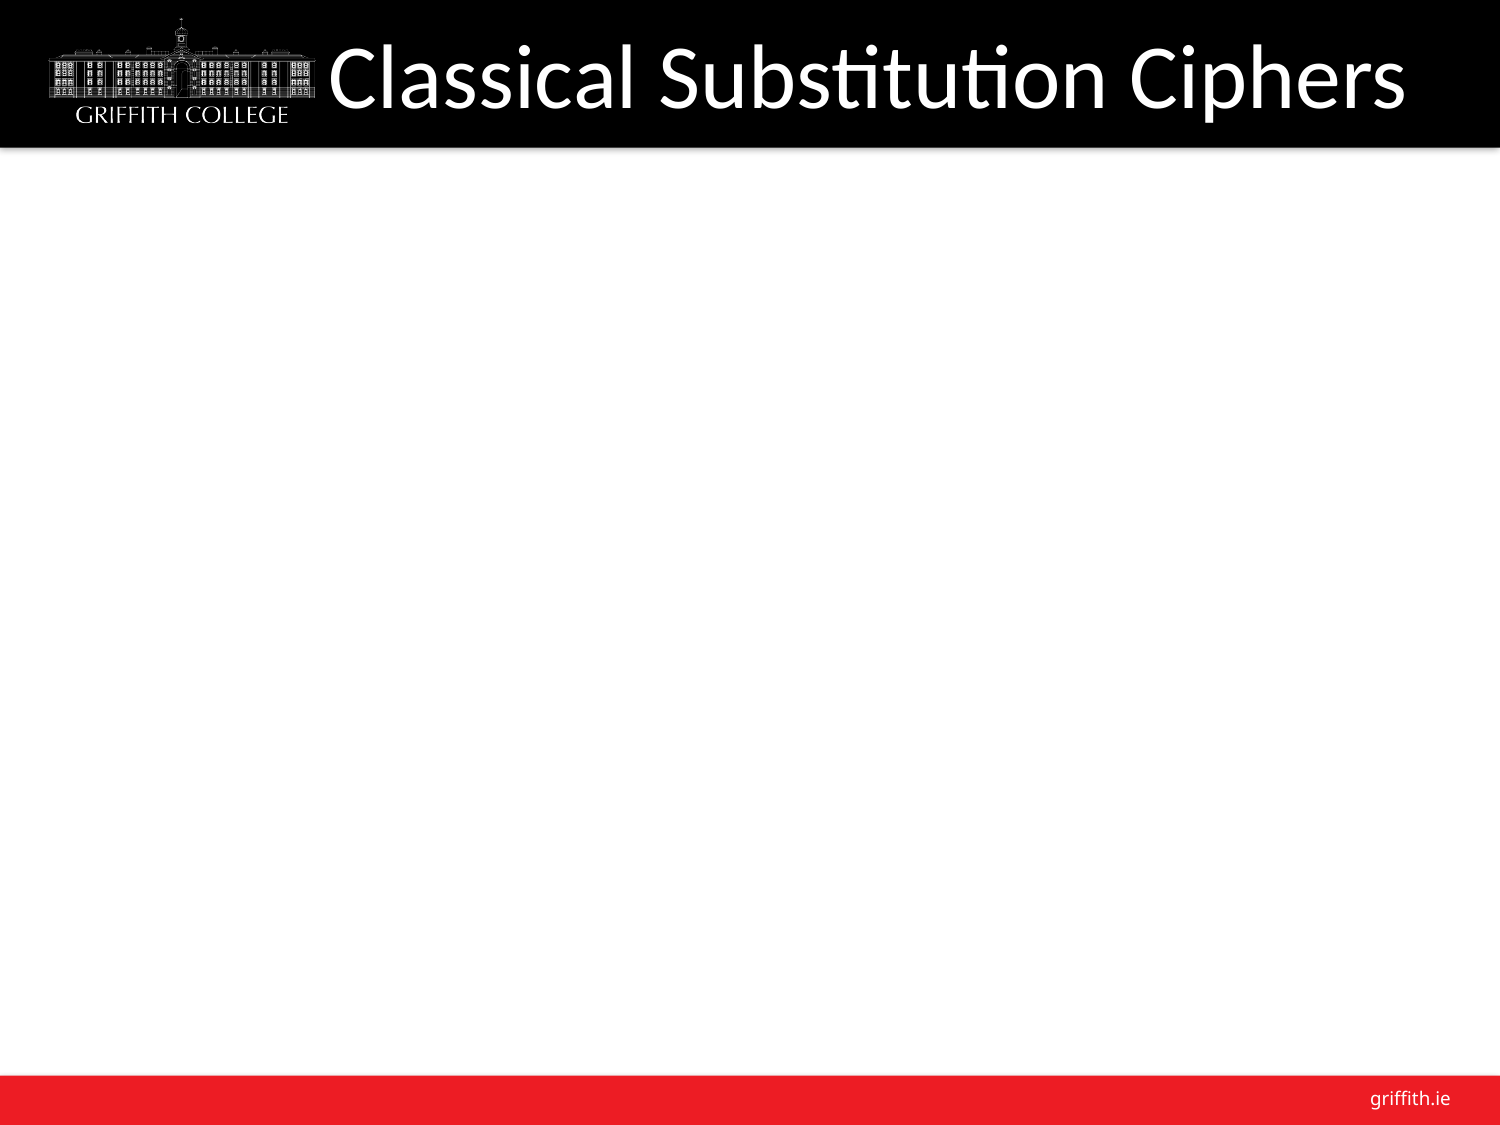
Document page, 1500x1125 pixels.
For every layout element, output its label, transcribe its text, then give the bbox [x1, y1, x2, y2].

title Classical Substitution Ciphers [194, 9, 1500, 197]
picture [21, 0, 341, 187]
